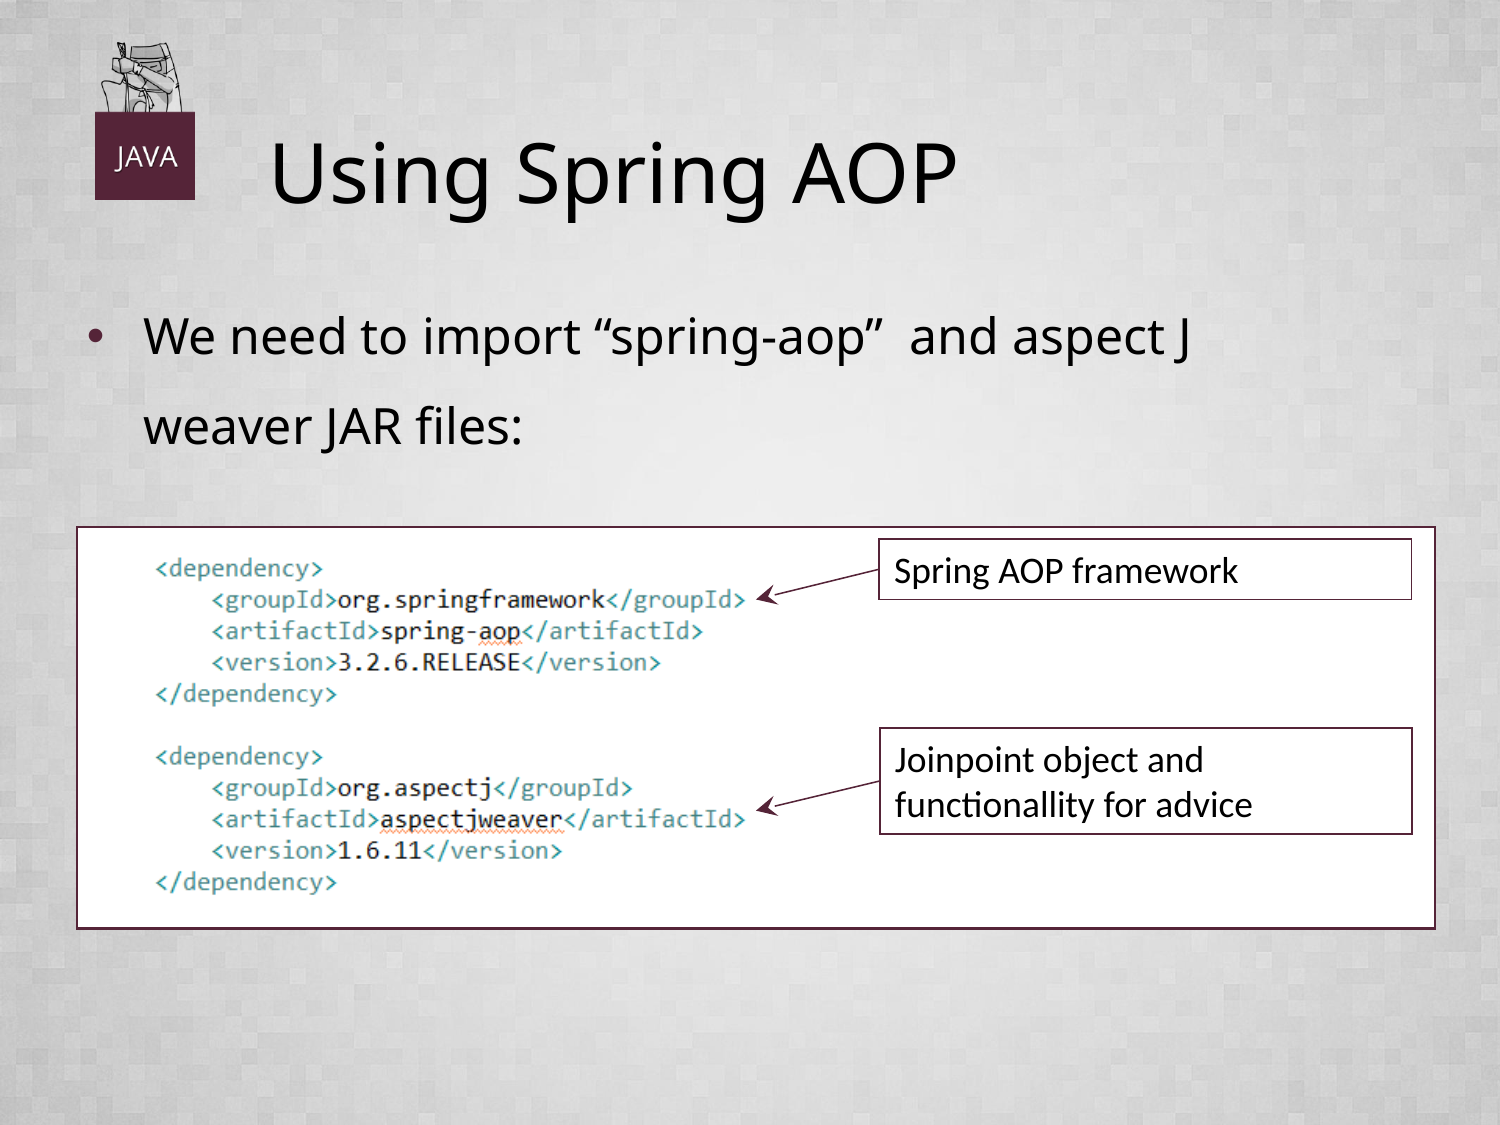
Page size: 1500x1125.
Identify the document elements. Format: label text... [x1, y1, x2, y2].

text_box Joinpoint object and functionallity for advice [879, 727, 1413, 834]
text_box Spring AOP framework [879, 538, 1412, 600]
text_box [76, 527, 1436, 929]
picture [0, 0, 1500, 1125]
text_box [755, 568, 880, 600]
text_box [755, 780, 881, 811]
title Using Spring AOP [253, 75, 1500, 265]
text_box We need to import “spring-aop” and aspect J weaver JAR files: [53, 267, 1388, 693]
